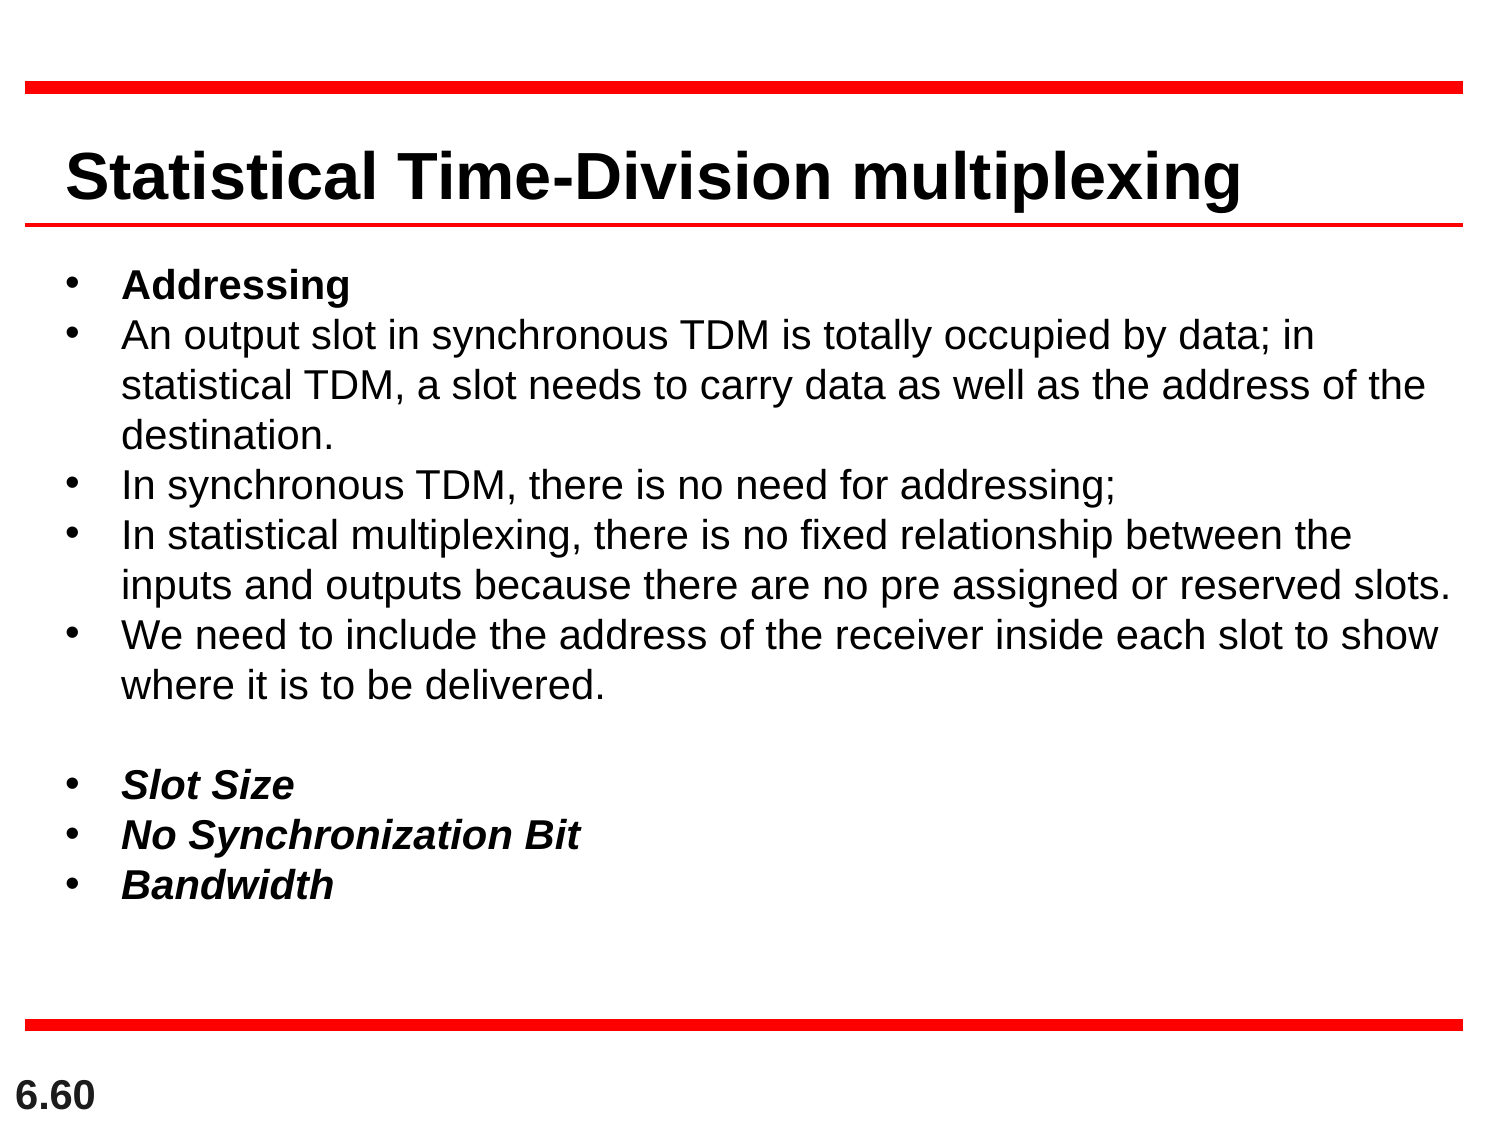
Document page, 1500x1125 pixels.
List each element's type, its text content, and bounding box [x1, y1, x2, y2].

text_box 6.60 [0, 1049, 313, 1125]
text_box Addressing An output slot in synchronous TDM is totally occupied by data; in statistical TDM, a slot needs to carry data as well as the address of the destination. In synchronous TDM, there is no need for addressing; In statistical multiplexing, there is no fixed relationship between the inputs and outputs because there are no pre assigned or reserved slots. We need to include the address of the receiver inside each slot to show where it is to be delivered. Slot Size No Synchronization Bit Bandwidth [49, 249, 1475, 916]
text_box Statistical Time-Division multiplexing [49, 124, 1271, 220]
